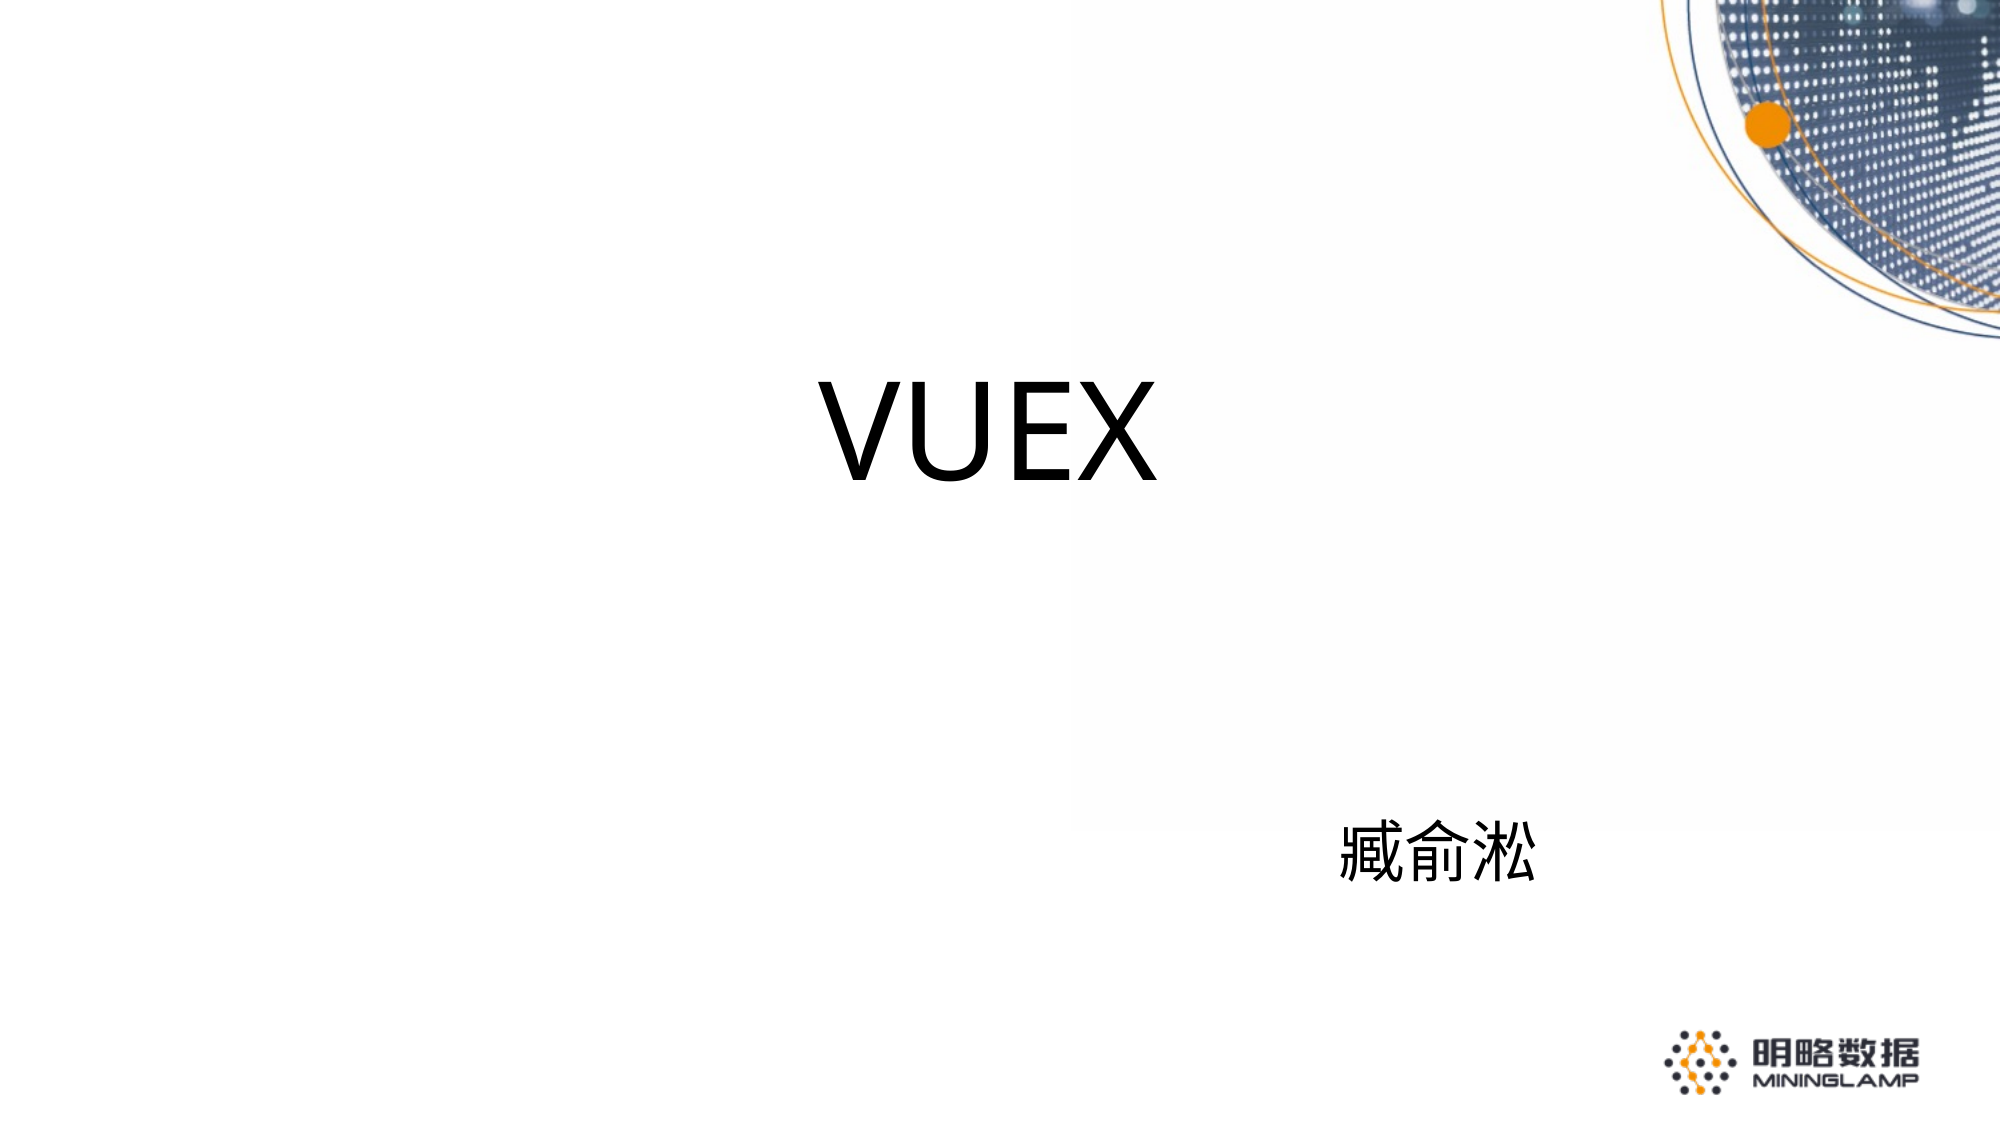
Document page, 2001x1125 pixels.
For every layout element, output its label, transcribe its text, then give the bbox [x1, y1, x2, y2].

picture [1071, 0, 2000, 831]
picture [1649, 1014, 1942, 1111]
text_box VUEX [33, 335, 1943, 516]
text_box 臧俞淞 [1330, 802, 1546, 897]
